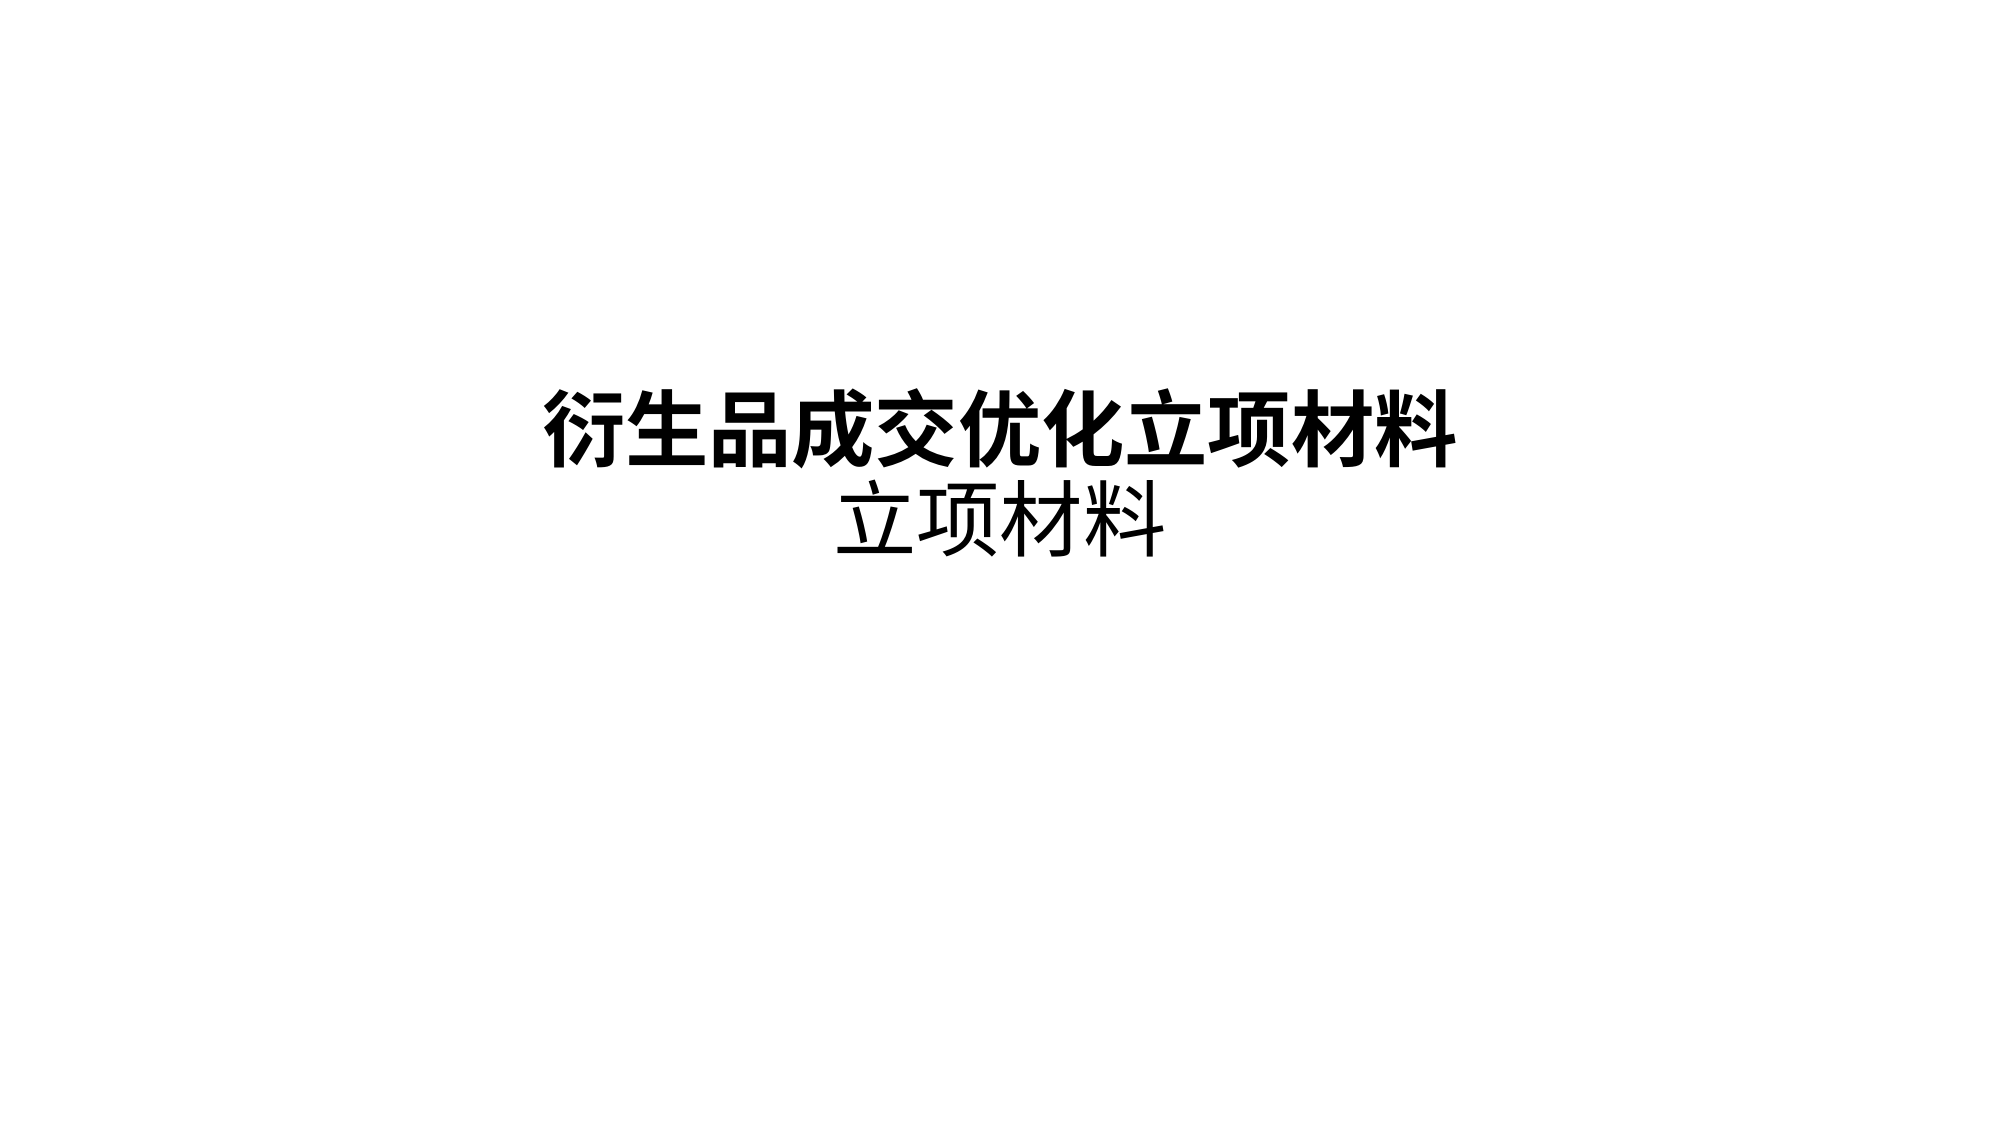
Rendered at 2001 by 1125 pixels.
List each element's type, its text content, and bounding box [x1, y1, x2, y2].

title 衍生品成交优化立项材料 立项材料 [249, 184, 1750, 576]
